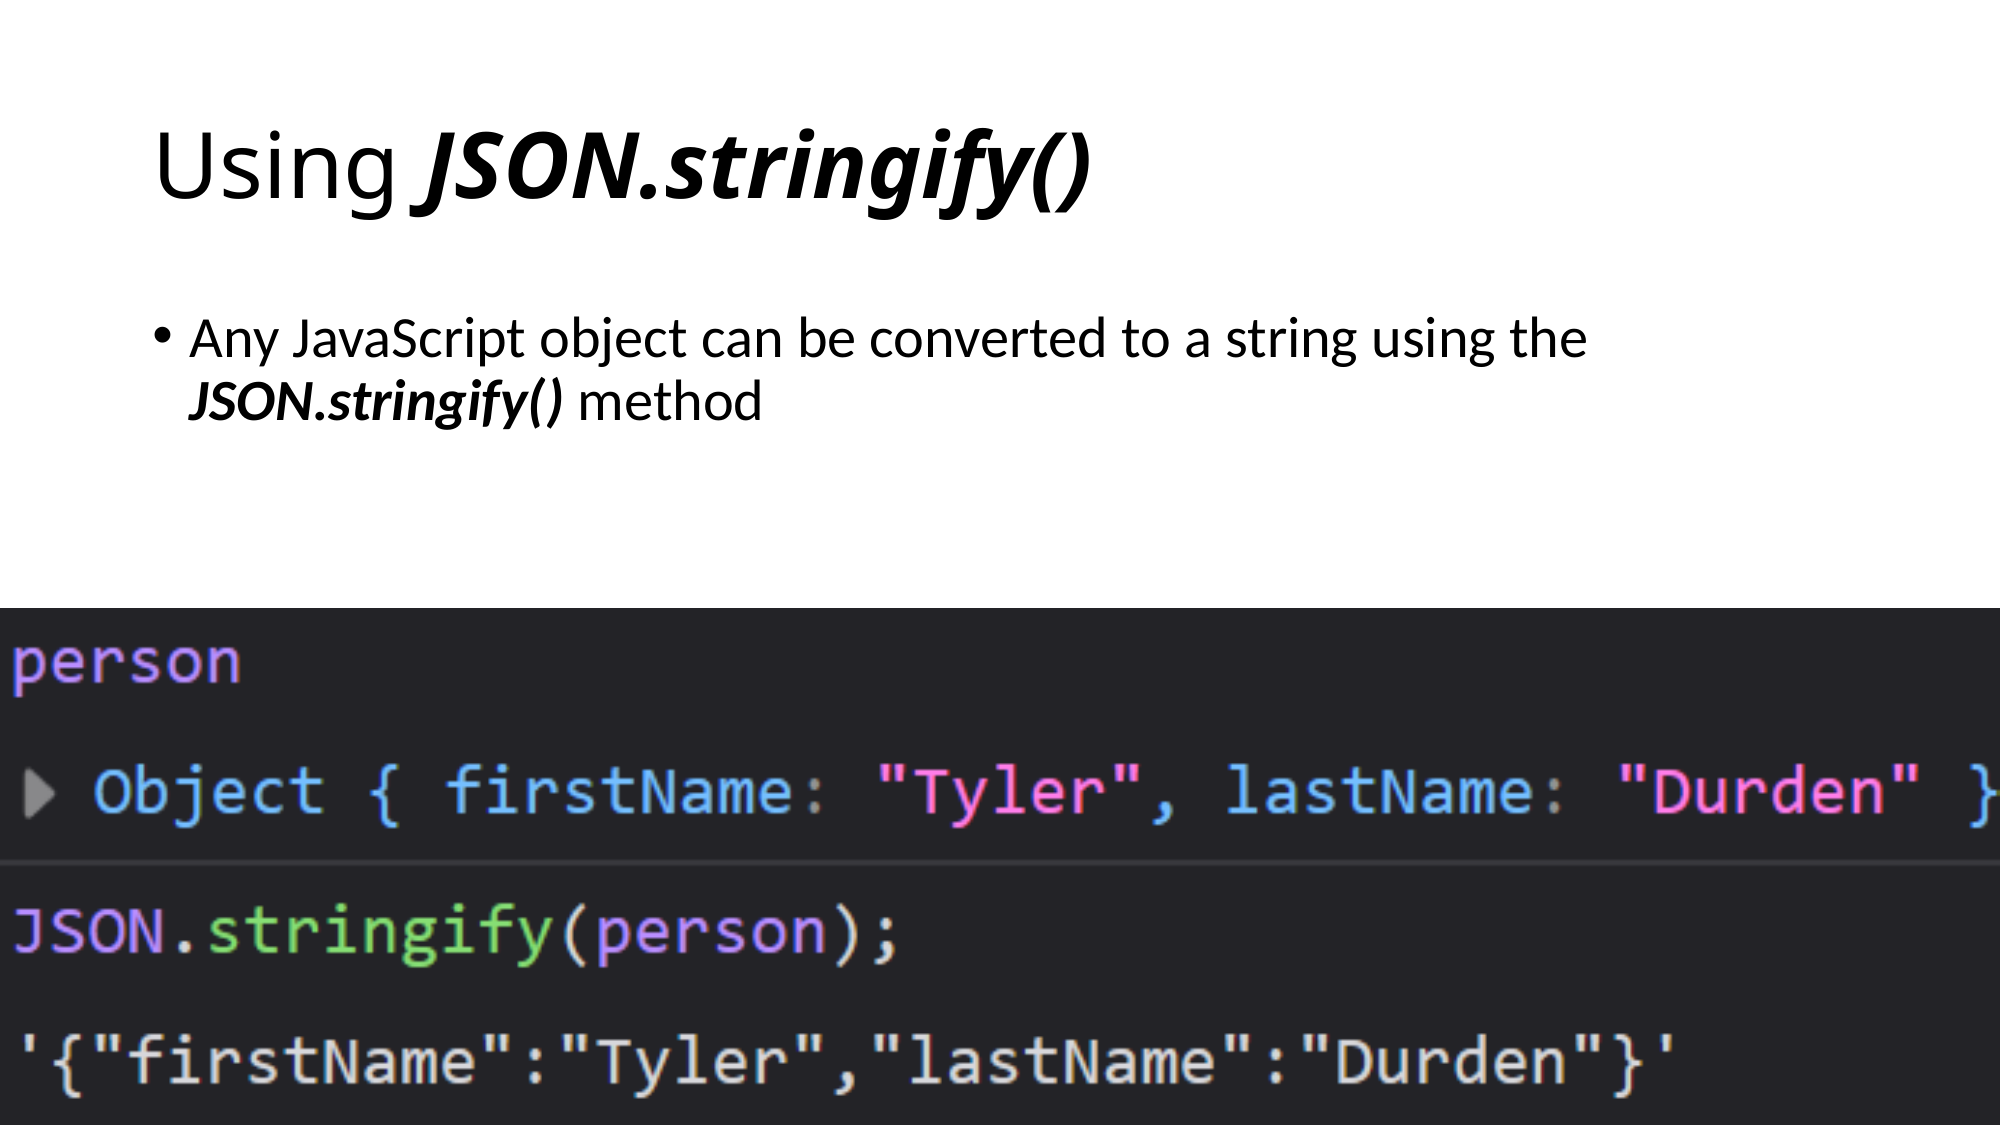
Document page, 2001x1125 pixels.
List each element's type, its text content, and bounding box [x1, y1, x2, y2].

picture [0, 609, 2000, 1125]
list Any JavaScript object can be converted to a string using the JSON.stringify() method [137, 299, 1863, 608]
title Using JSON.stringify() [137, 59, 1863, 278]
